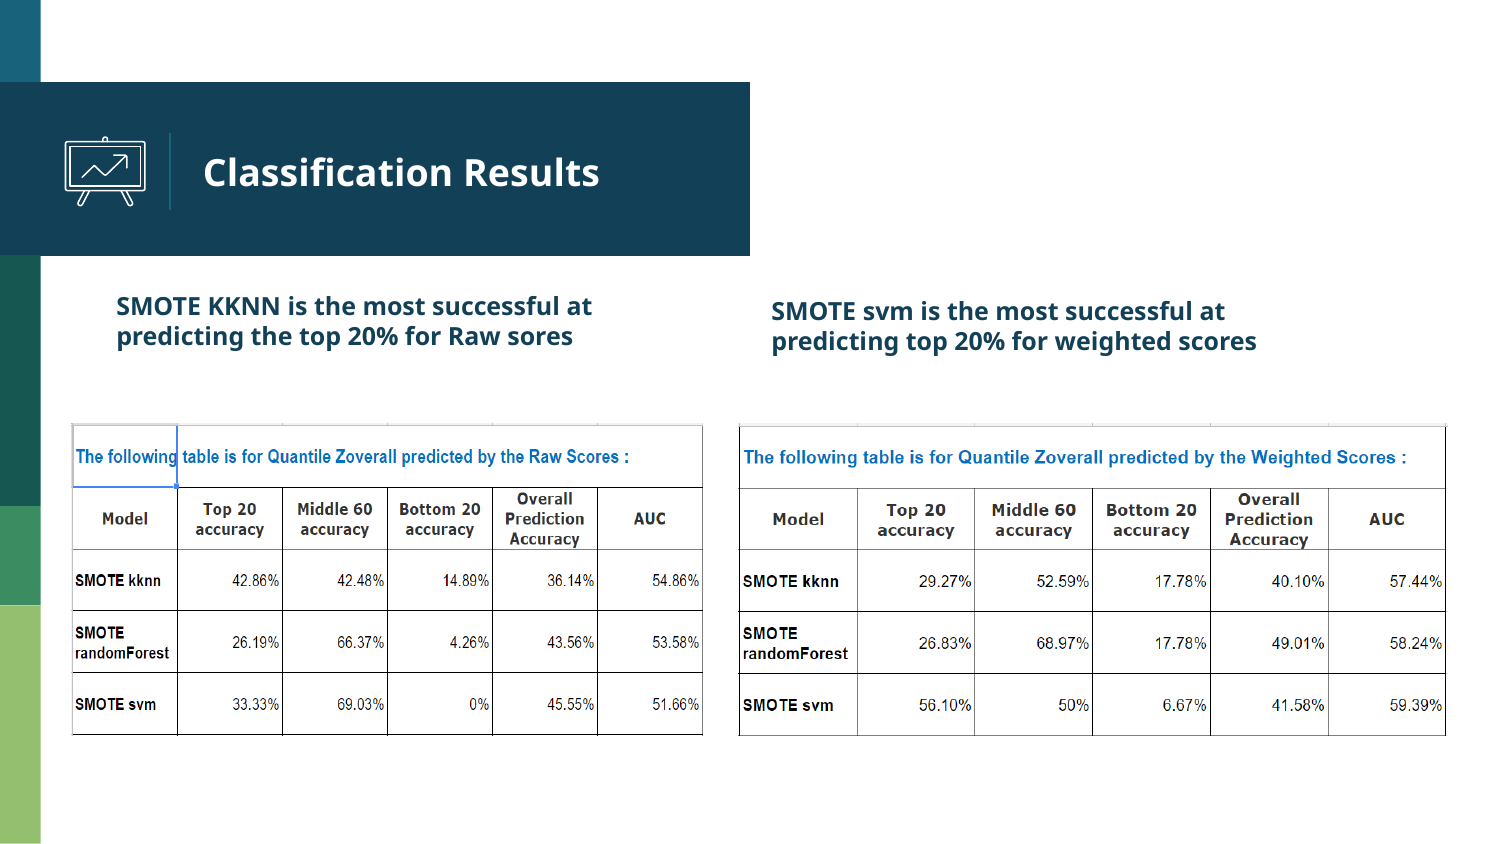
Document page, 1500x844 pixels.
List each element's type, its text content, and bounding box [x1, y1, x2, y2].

text_box SMOTE svm is the most successful at predicting top 20% for weighted scores [756, 280, 1297, 361]
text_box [65, 136, 146, 206]
title SMOTE KKNN is the most successful at predicting the top 20% for Raw sores [101, 275, 673, 355]
title Classification Results [187, 87, 715, 256]
picture [737, 423, 1448, 737]
picture [71, 423, 703, 737]
